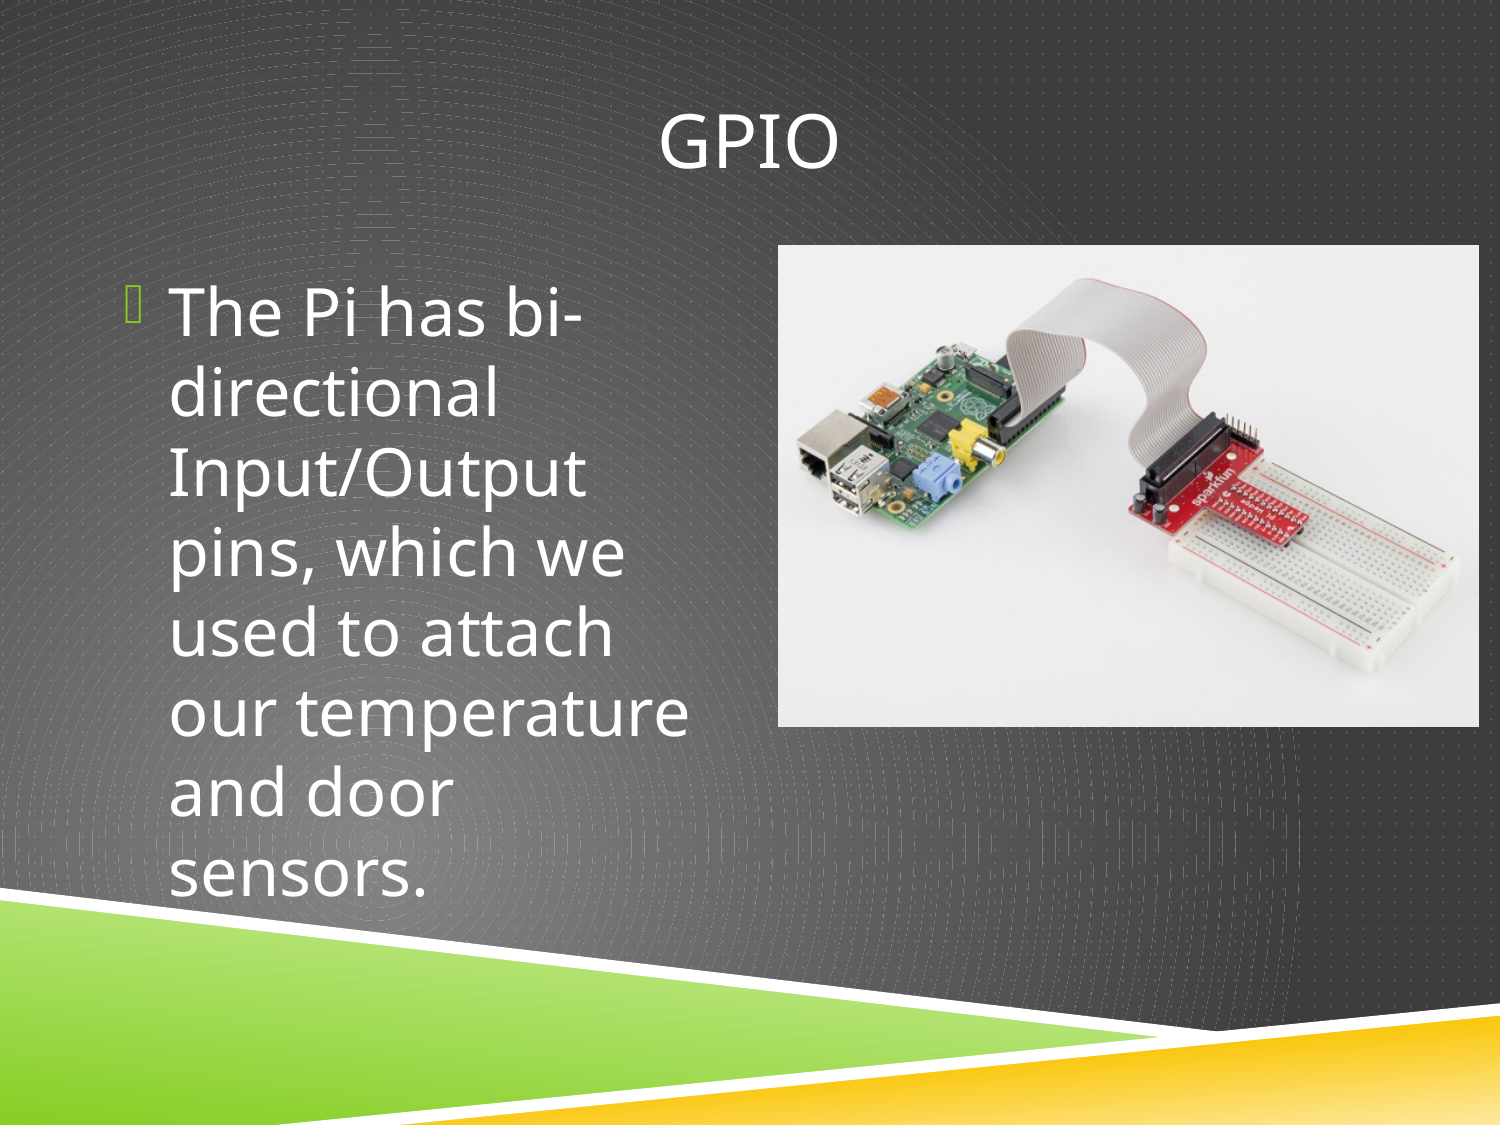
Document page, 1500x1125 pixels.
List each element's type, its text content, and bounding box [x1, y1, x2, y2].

list The Pi has bi-directional Input/Output pins, which we used to attach our temperature and door sensors. [112, 262, 733, 821]
picture [777, 244, 1479, 727]
title GPIO [112, 45, 1388, 233]
